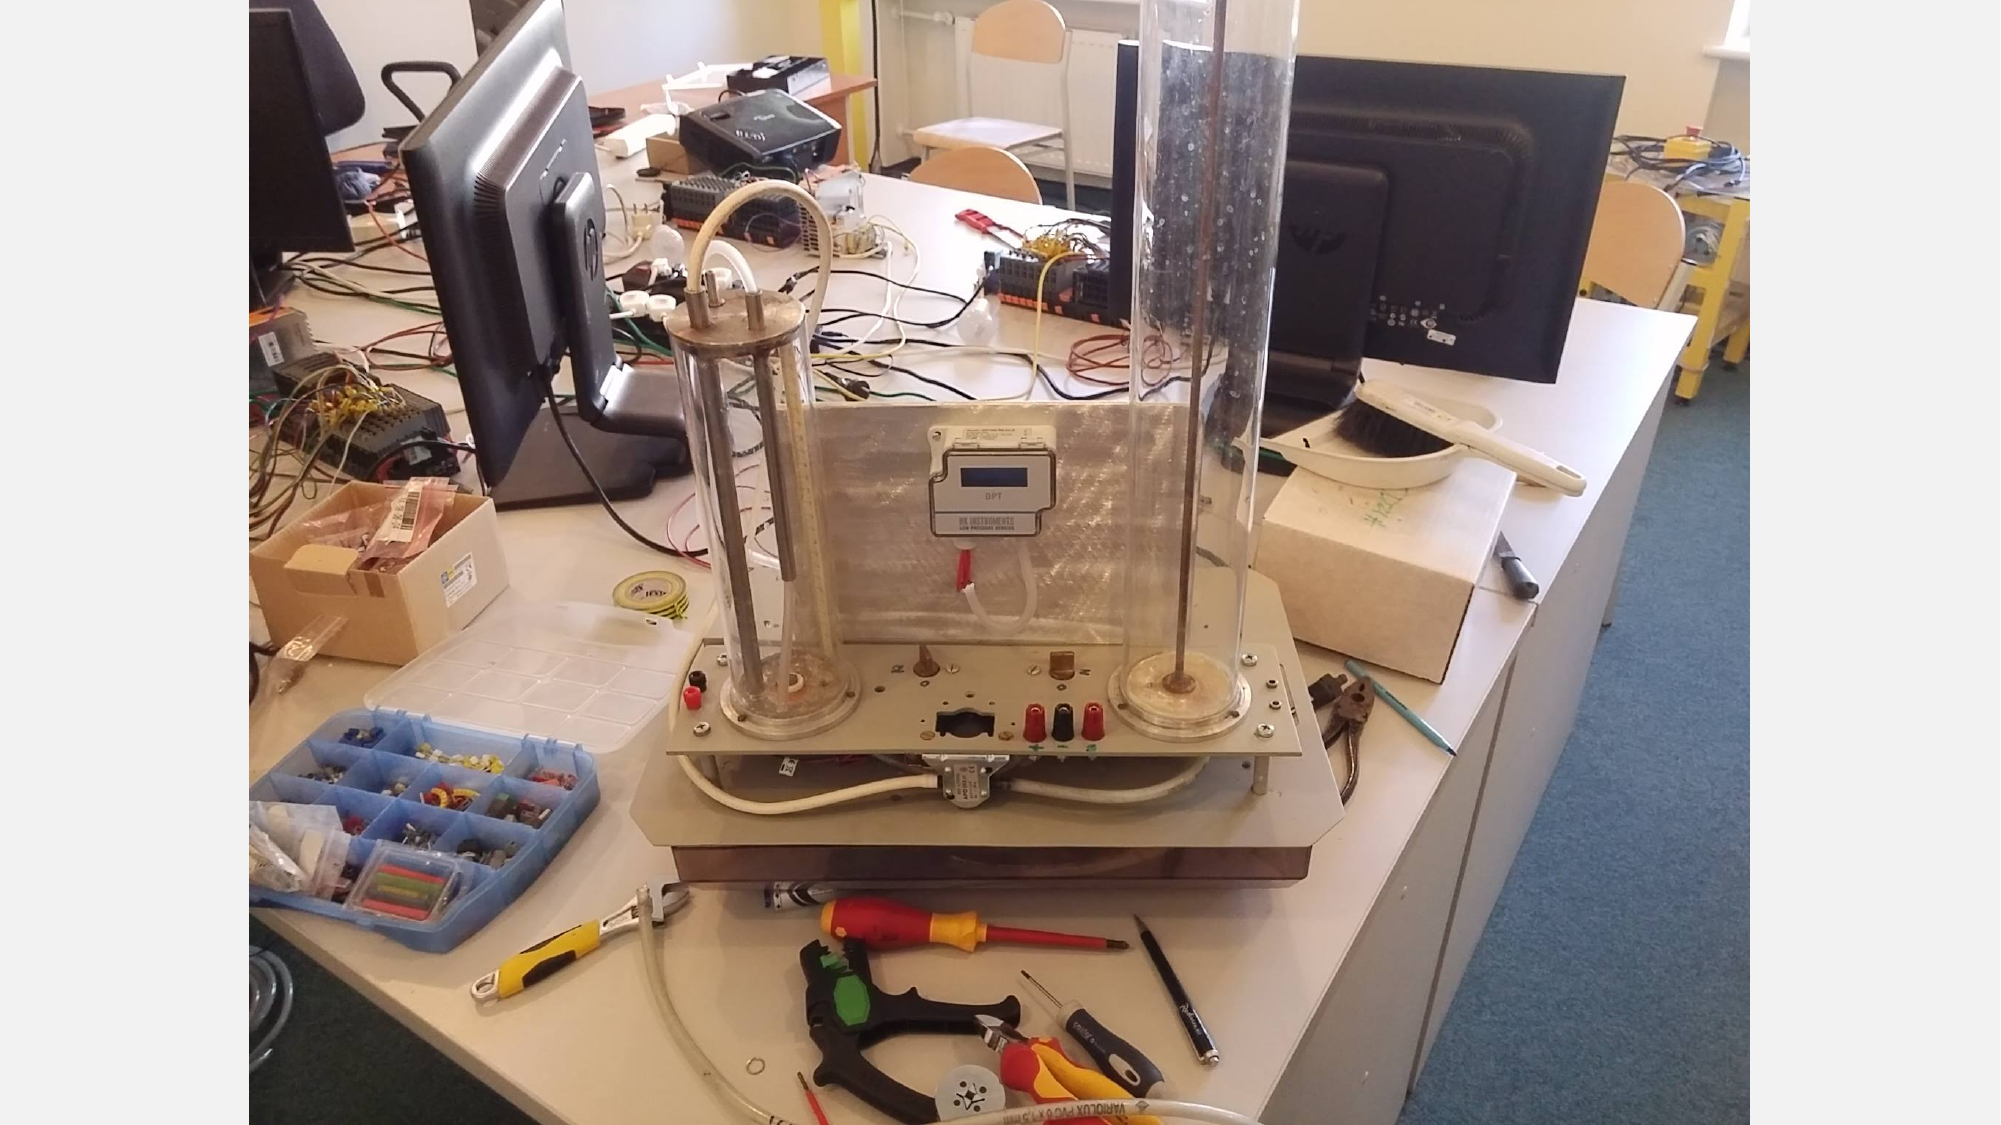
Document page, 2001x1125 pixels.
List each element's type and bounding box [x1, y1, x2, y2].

picture [249, 0, 1750, 1125]
